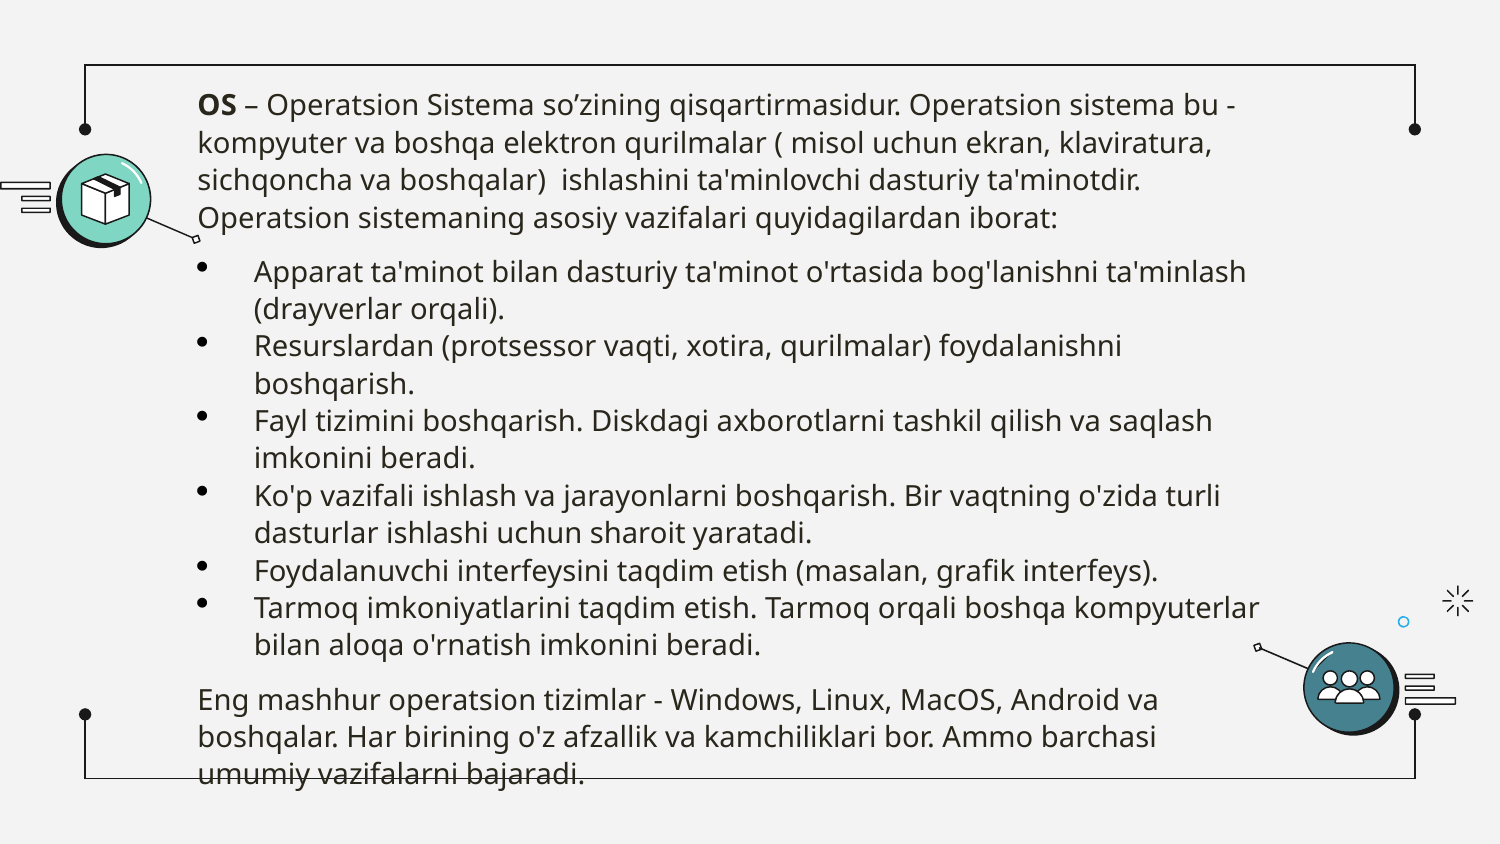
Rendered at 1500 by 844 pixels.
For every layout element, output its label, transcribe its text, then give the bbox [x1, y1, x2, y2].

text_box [1252, 585, 1474, 736]
text_box OS – Operatsion Sistema so’zining qisqartirmasidur. Operatsion sistema bu - kompyuter va boshqa elektron qurilmalar ( misol uchun ekran, klaviratura, sichqoncha va boshqalar) ishlashini ta'minlovchi dasturiy ta'minotdir. Operatsion sistemaning asosiy vazifalari quyidagilardan iborat: Apparat ta'minot bilan dasturiy ta'minot o'rtasida bog'lanishni ta'minlash (drayverlar orqali). Resurslardan (protsessor vaqti, xotira, qurilmalar) foydalanishni boshqarish. Fayl tizimini boshqarish. Diskdagi axborotlarni tashkil qilish va saqlash imkonini beradi. Ko'p vazifali ishlash va jarayonlarni boshqarish. Bir vaqtning o'zida turli dasturlar ishlashi uchun sharoit yaratadi. Foydalanuvchi interfeysini taqdim etish (masalan, grafik interfeys). Tarmoq imkoniyatlarini taqdim etish. Tarmoq orqali boshqa kompyuterlar bilan aloqa o'rnatish imkonini beradi. Eng mashhur operatsion tizimlar - Windows, Linux, MacOS, Android va boshqalar. Har birining o'z afzallik va kamchiliklari bor. Ammo barchasi umumiy vazifalarni bajaradi. [182, 76, 1286, 798]
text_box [0, 153, 202, 249]
